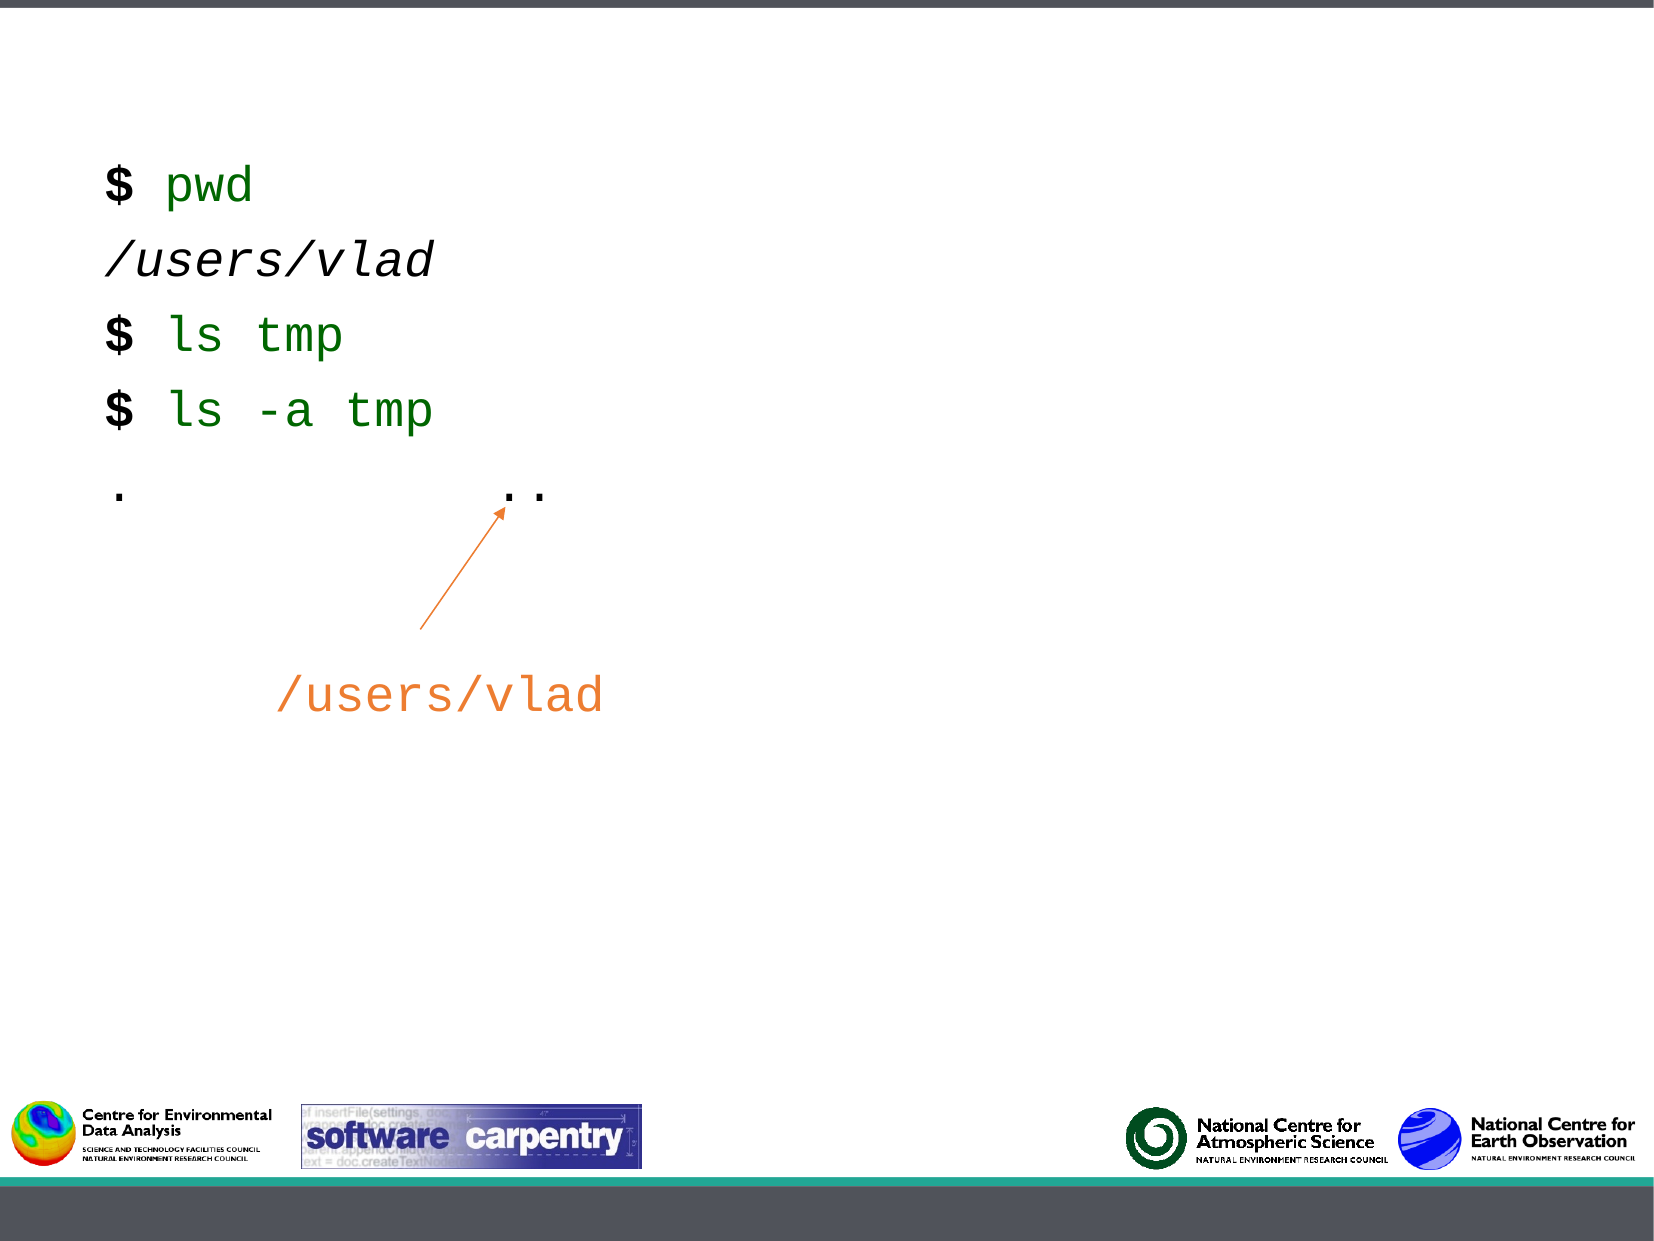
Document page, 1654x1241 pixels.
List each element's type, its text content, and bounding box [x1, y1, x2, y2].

picture [0, 0, 1654, 1241]
text_box /users/vlad [259, 639, 572, 743]
text_box [420, 506, 506, 630]
text_box $ pwd /users/vlad $ ls tmp $ ls -a tmp . .. [89, 128, 1512, 1036]
